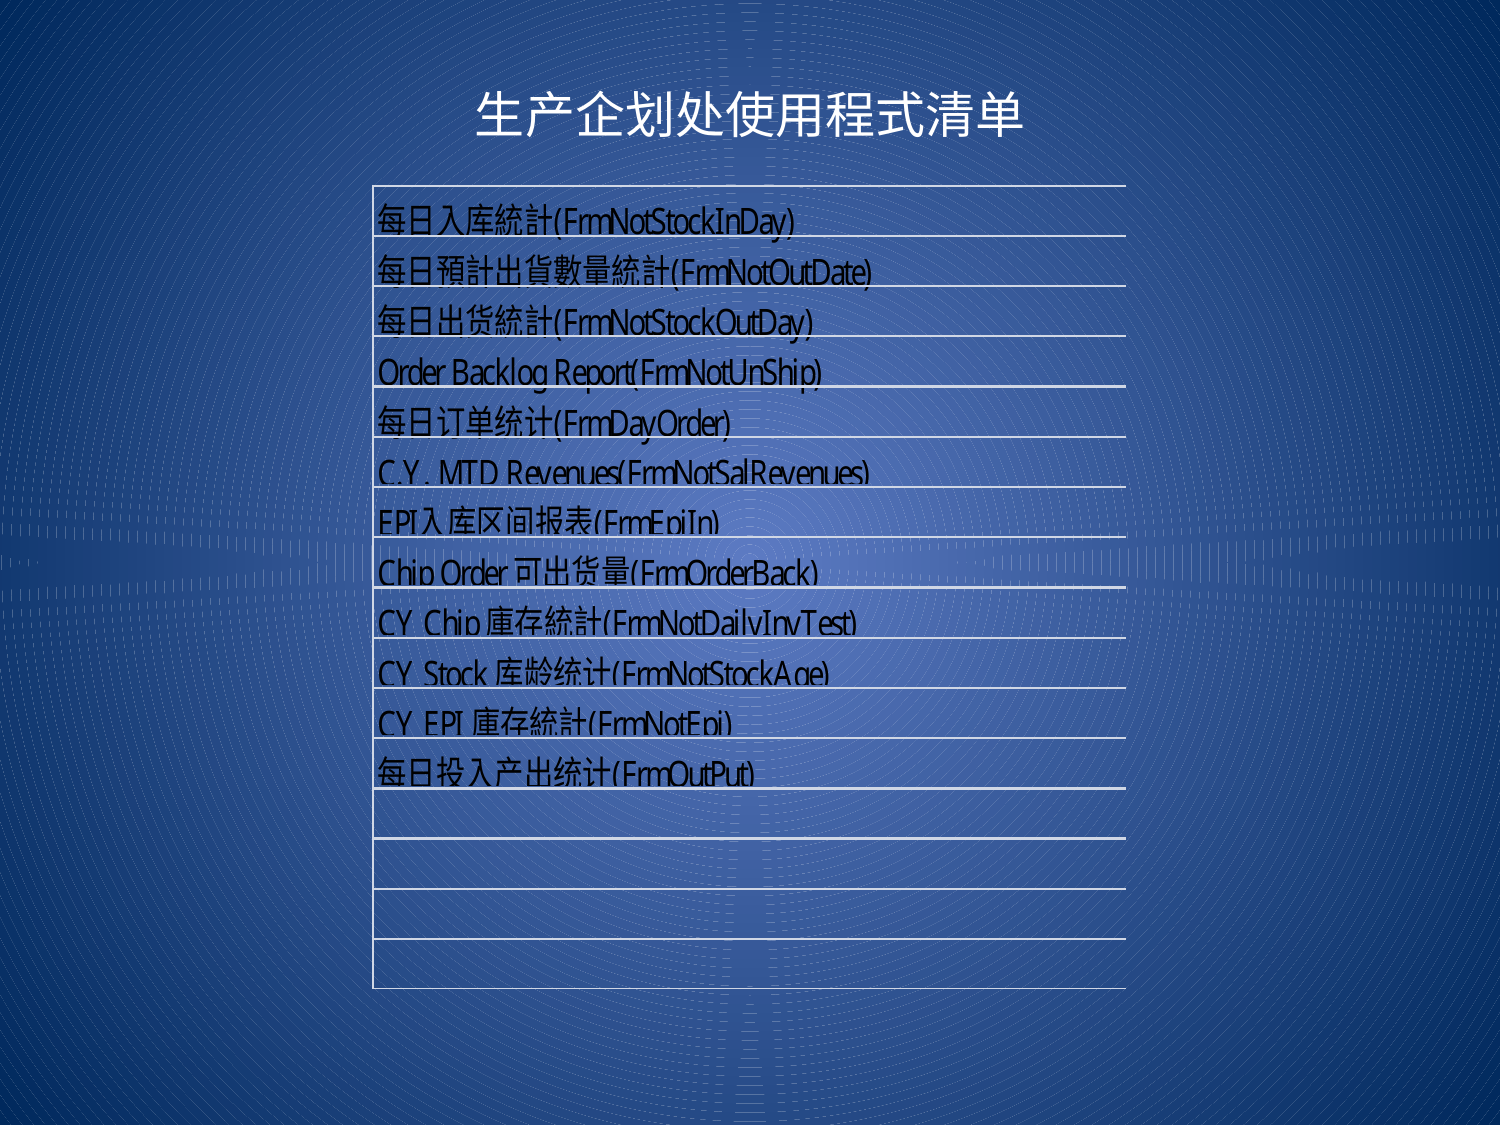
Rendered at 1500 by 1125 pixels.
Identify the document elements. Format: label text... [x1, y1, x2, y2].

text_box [371, 184, 1129, 991]
title 生产企划处使用程式清单 [75, 45, 1425, 231]
list [29, 231, 1471, 1047]
